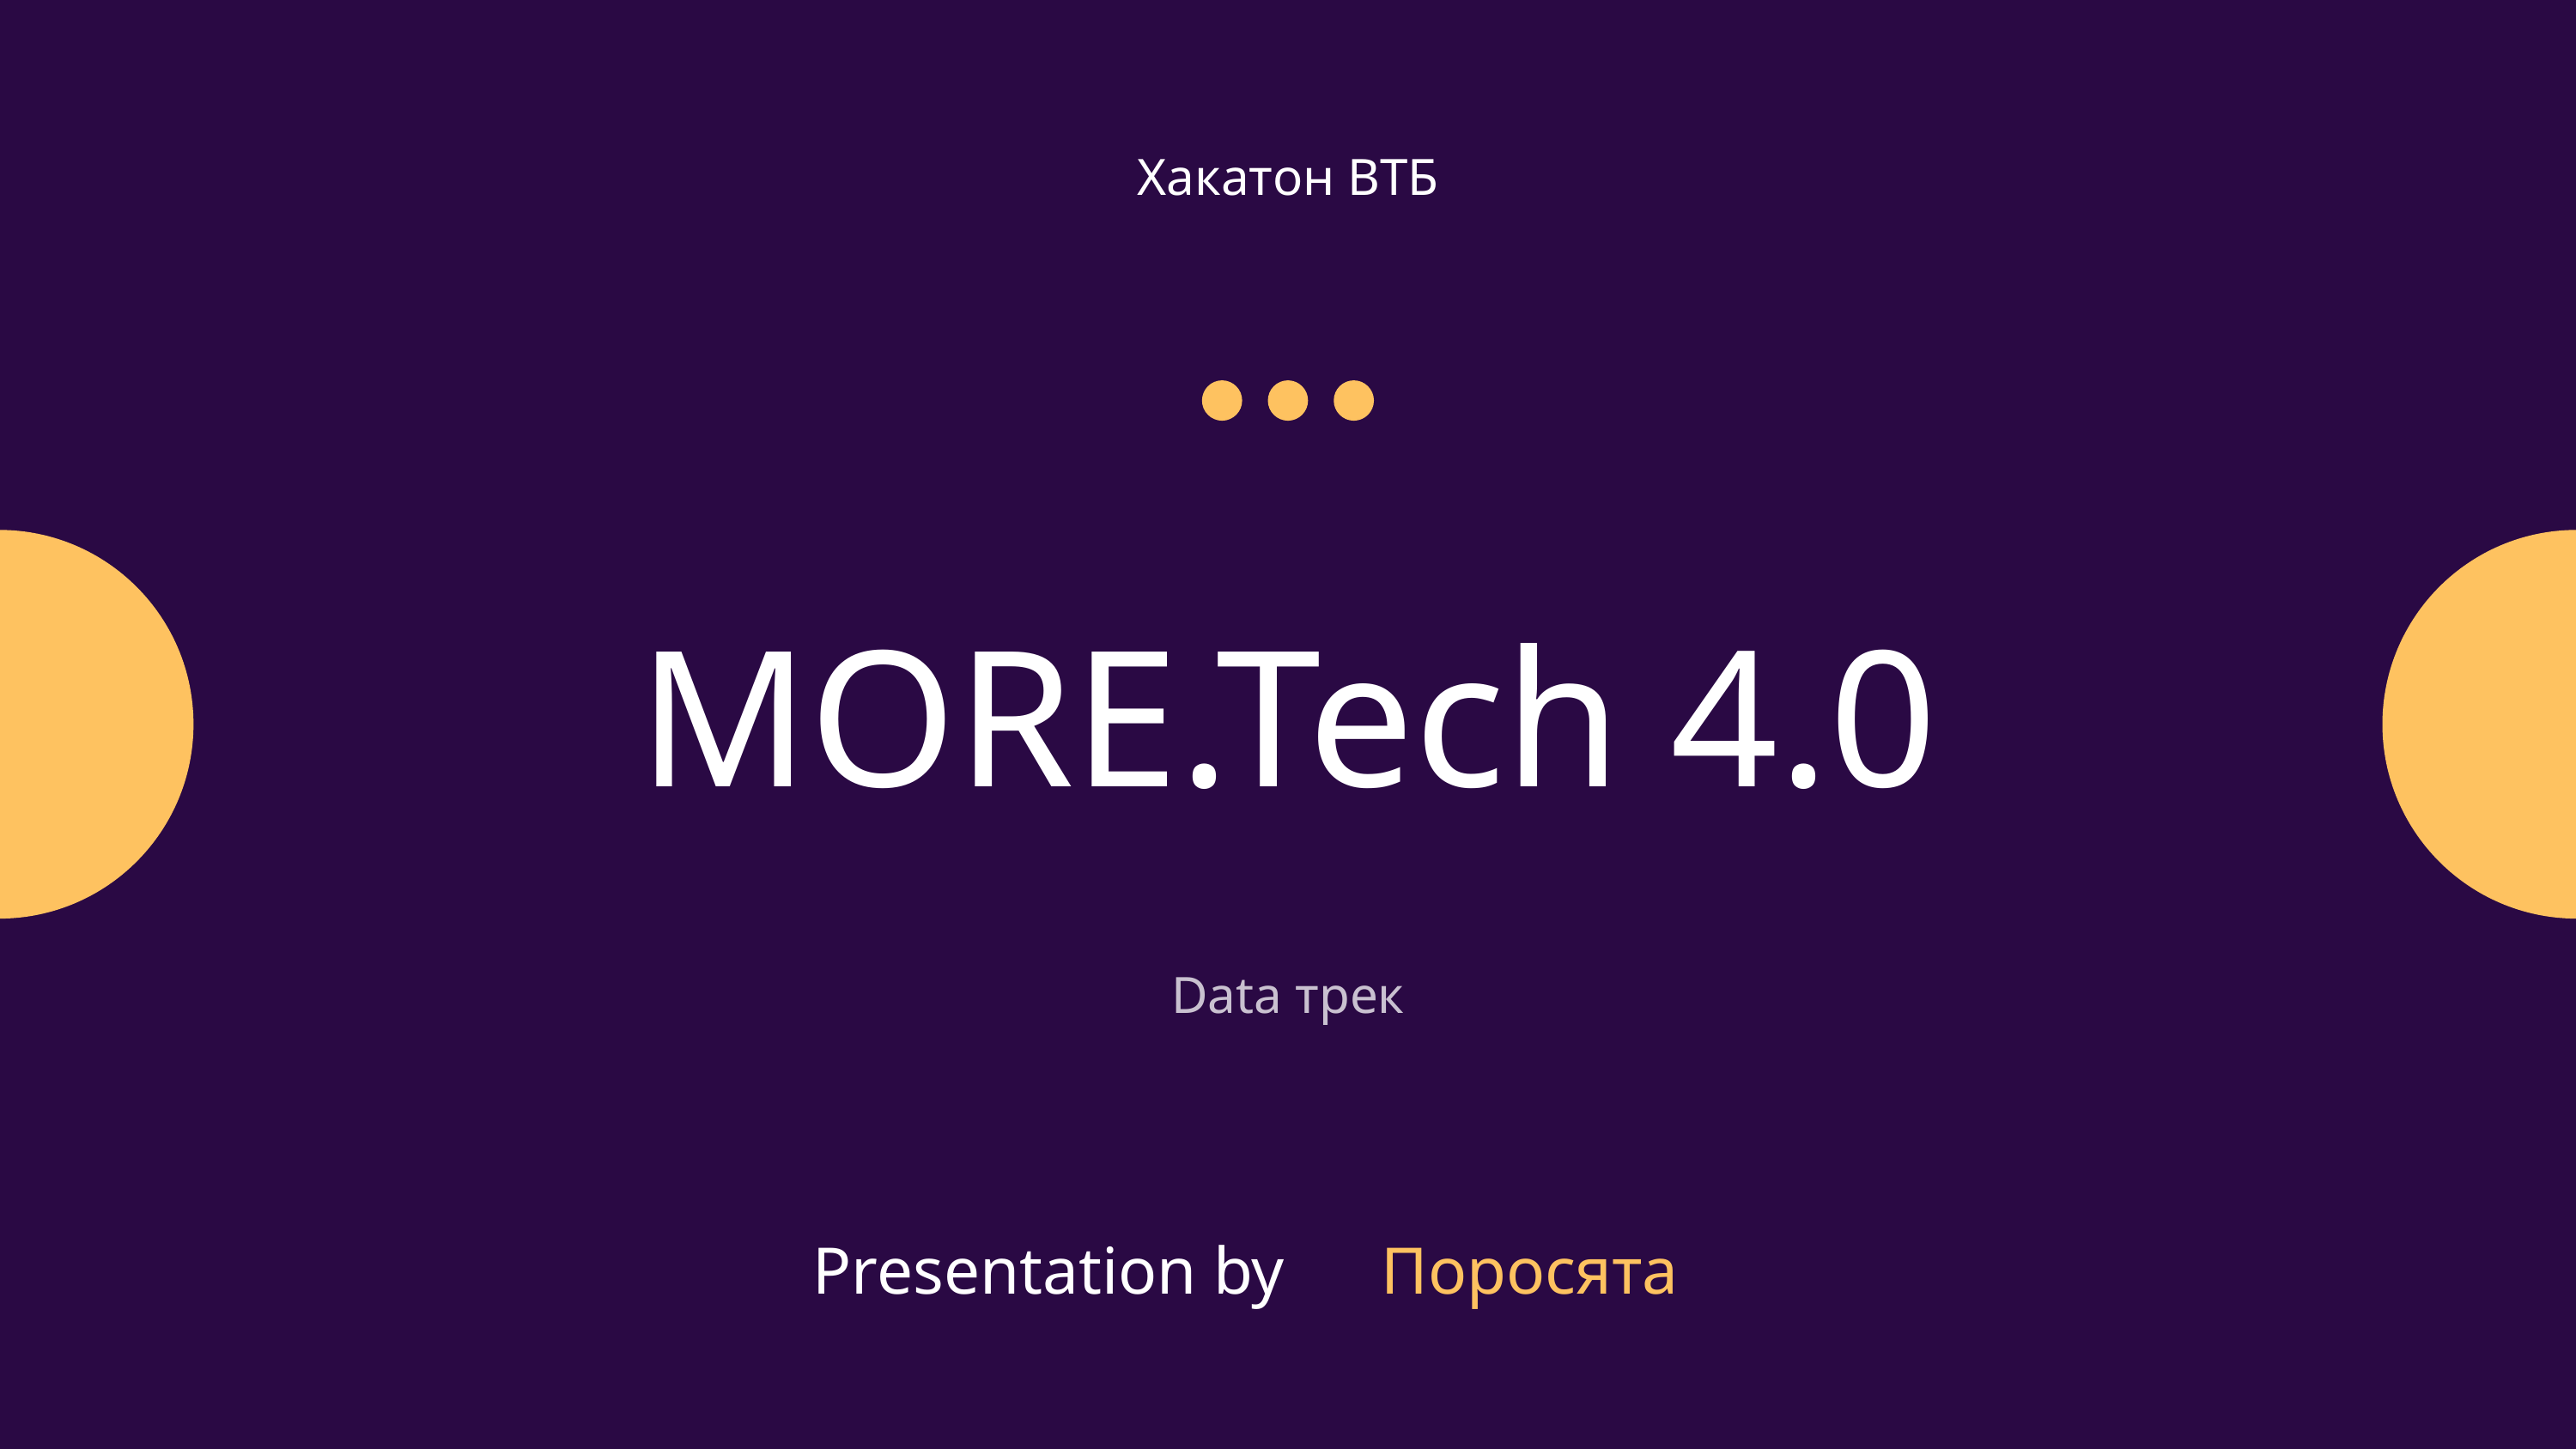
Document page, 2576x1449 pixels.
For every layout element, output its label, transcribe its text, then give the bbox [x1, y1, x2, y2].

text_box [0, 530, 195, 919]
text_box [1201, 379, 1242, 421]
text_box MORE.Tech 4.0 [315, 647, 2261, 825]
text_box Поросята [1201, 1217, 1680, 1307]
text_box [1267, 379, 1309, 421]
text_box Presentation by [812, 1217, 1201, 1307]
text_box Хакатон ВТБ [719, 135, 1856, 206]
text_box Data трек [719, 953, 1856, 1024]
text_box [2381, 530, 2576, 919]
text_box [1333, 379, 1375, 421]
